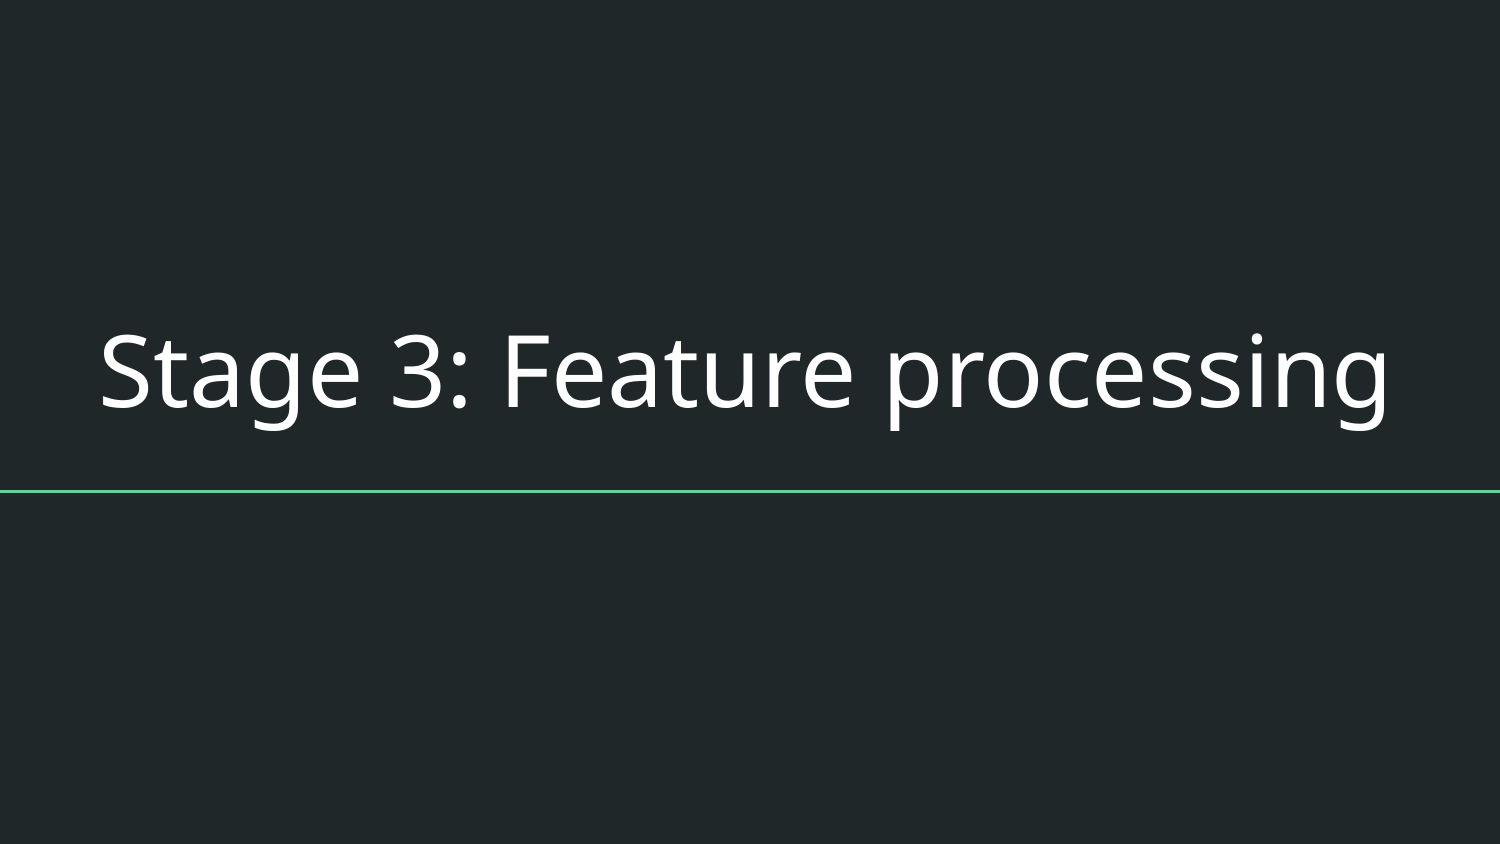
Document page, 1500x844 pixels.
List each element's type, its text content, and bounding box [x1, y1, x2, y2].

title Stage 3: Feature processing [83, 181, 1417, 443]
